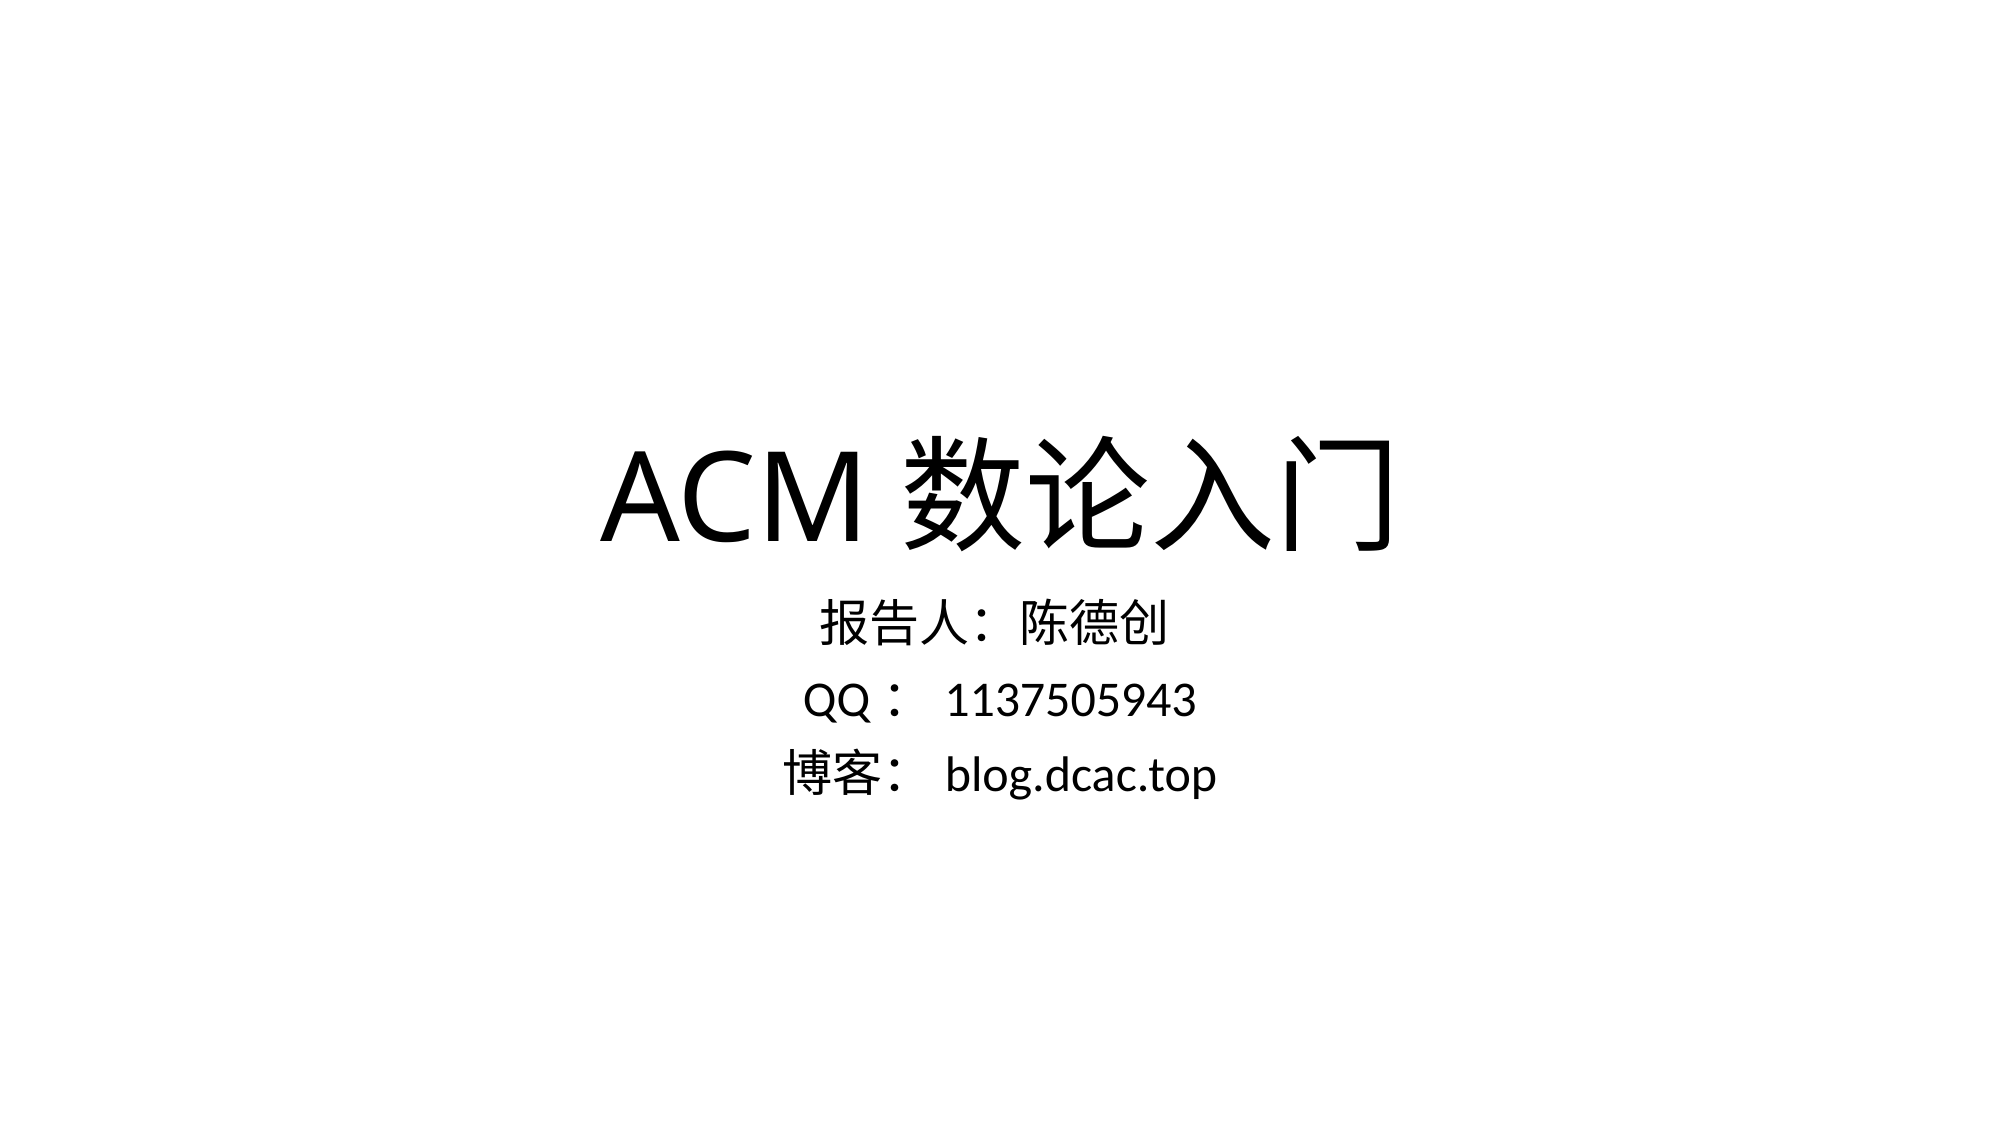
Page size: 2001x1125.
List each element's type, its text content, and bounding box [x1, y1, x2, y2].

subtitle 报告人：陈德创 QQ：1137505943 博客：blog.dcac.top [249, 590, 1750, 863]
title ACM数论入门 [249, 184, 1750, 576]
